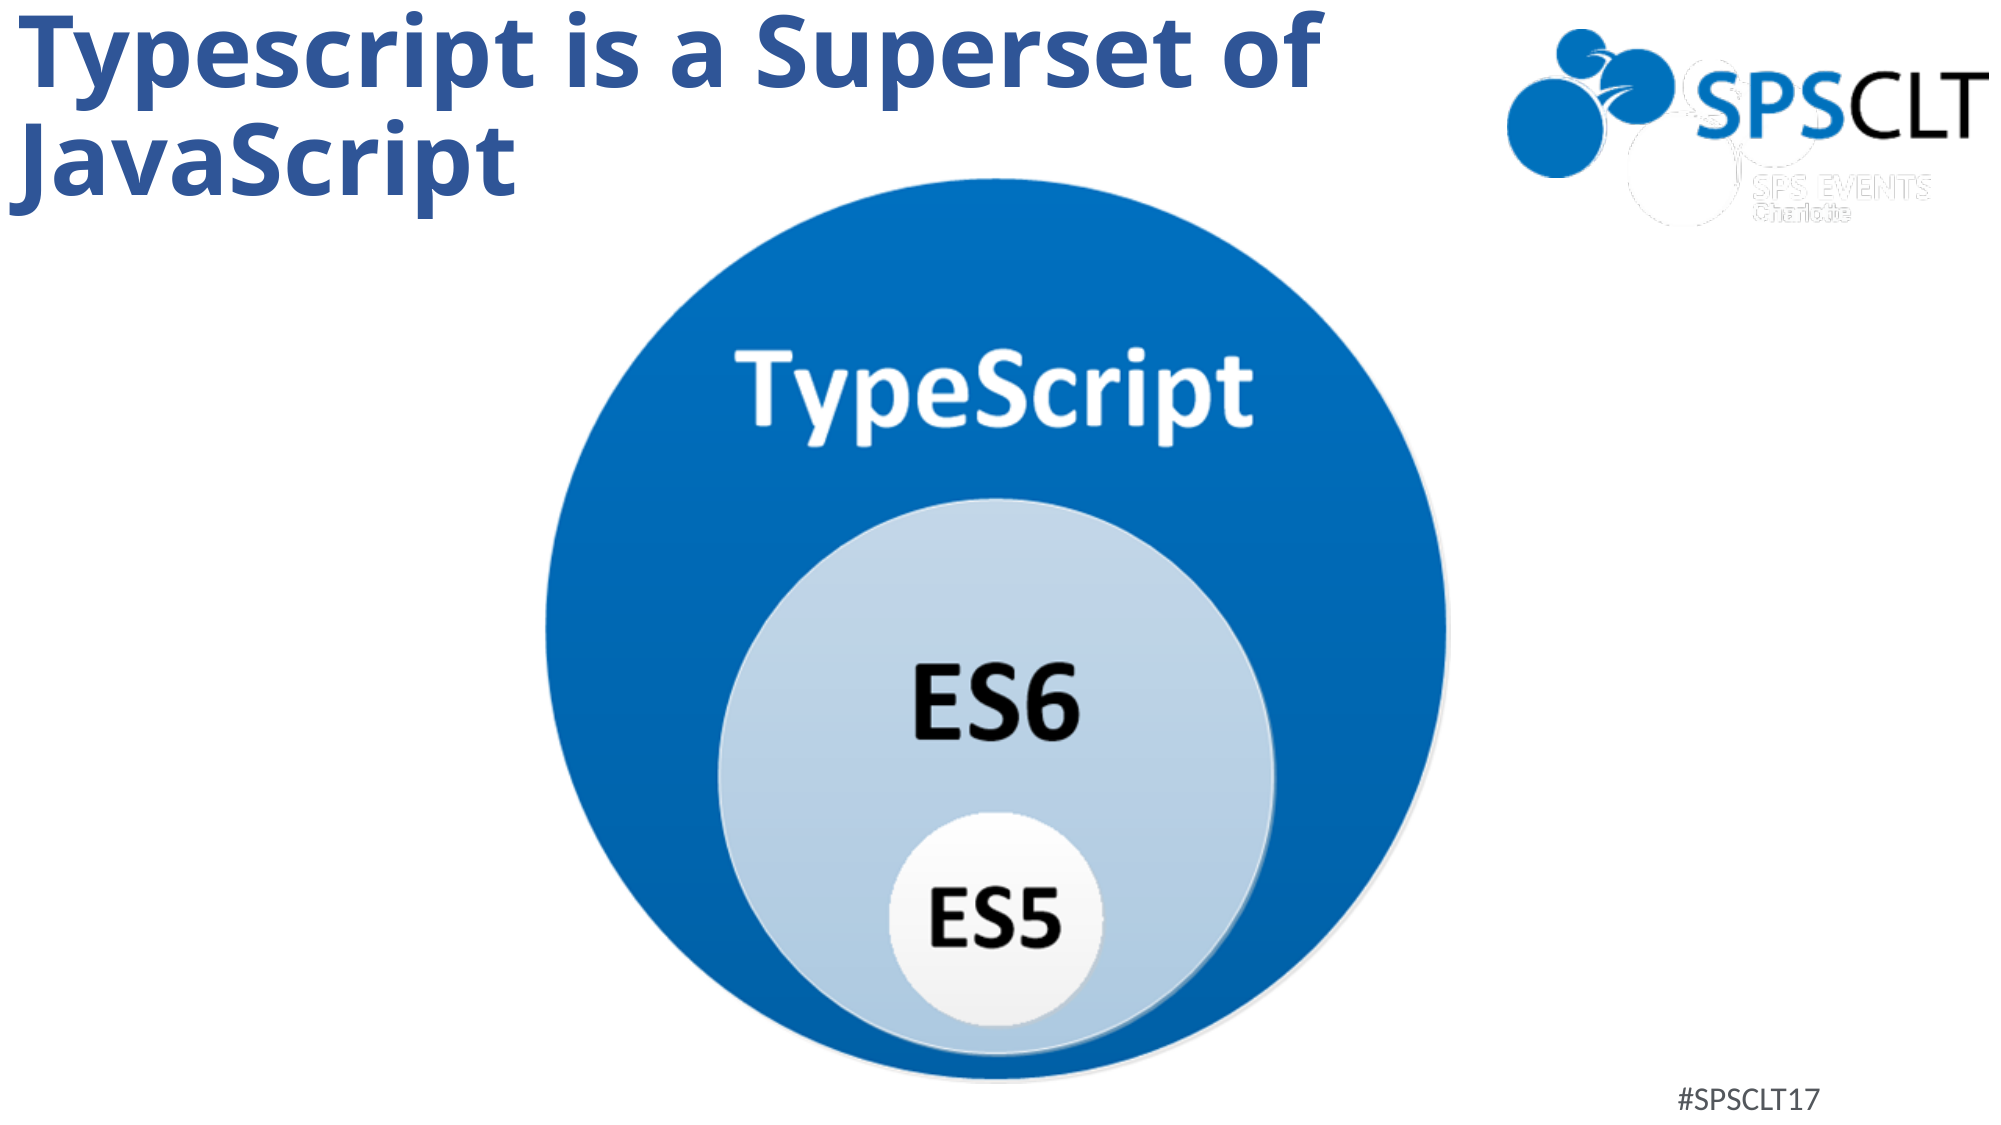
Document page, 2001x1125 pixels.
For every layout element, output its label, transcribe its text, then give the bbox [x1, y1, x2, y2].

picture [544, 177, 1451, 1084]
picture [1507, 29, 1989, 227]
title Typescript is a Superset of JavaScript [2, 0, 1480, 218]
